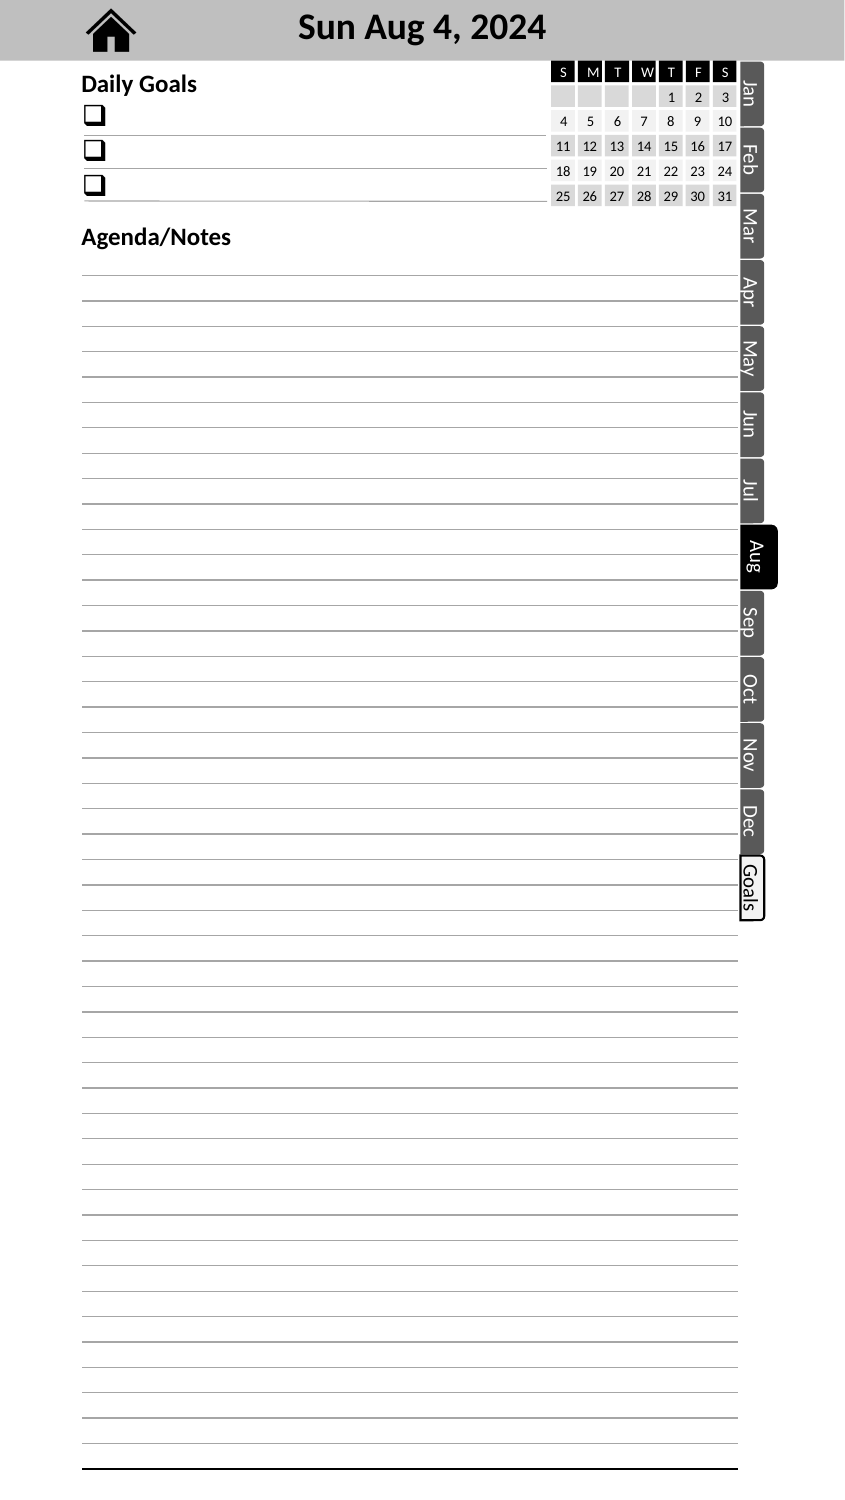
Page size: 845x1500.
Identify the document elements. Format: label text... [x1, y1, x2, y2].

list Sun Aug 4, 2024 [190, 0, 655, 61]
picture [82, 1, 140, 59]
